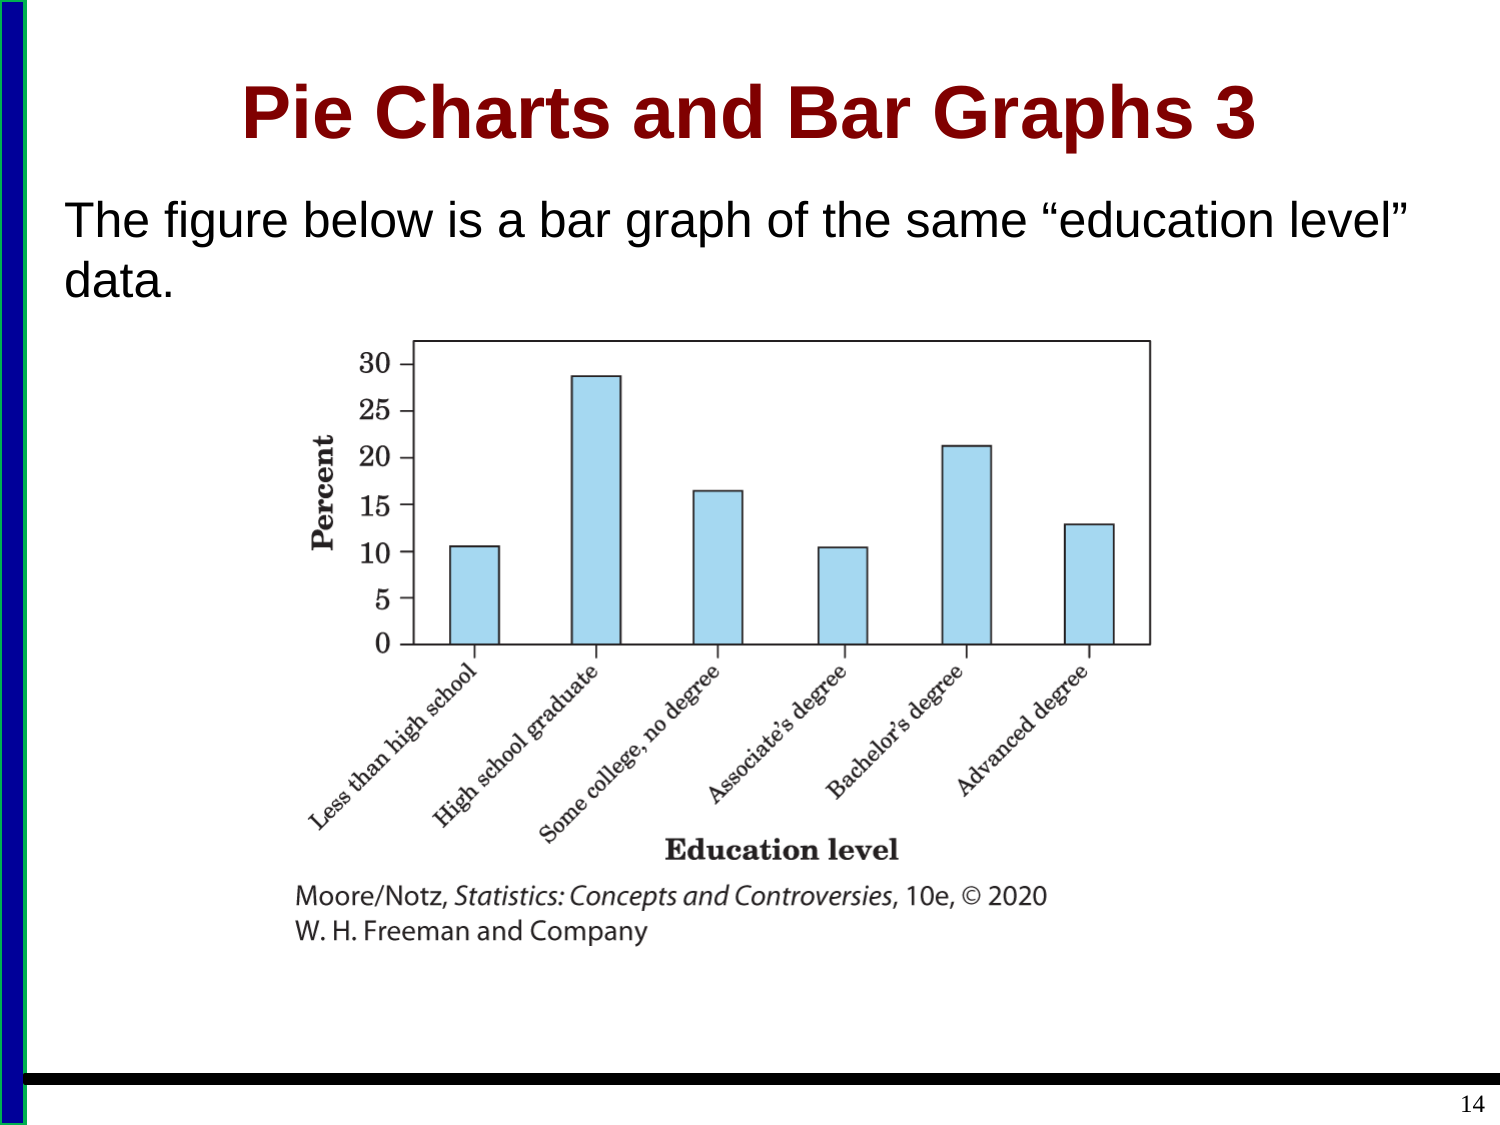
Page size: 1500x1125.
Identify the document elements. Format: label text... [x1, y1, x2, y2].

text_box The figure below is a bar graph of the same “education level” data. [49, 179, 1487, 315]
picture [174, 337, 1276, 950]
title Pie Charts and Bar Graphs 3 [74, 59, 1426, 179]
